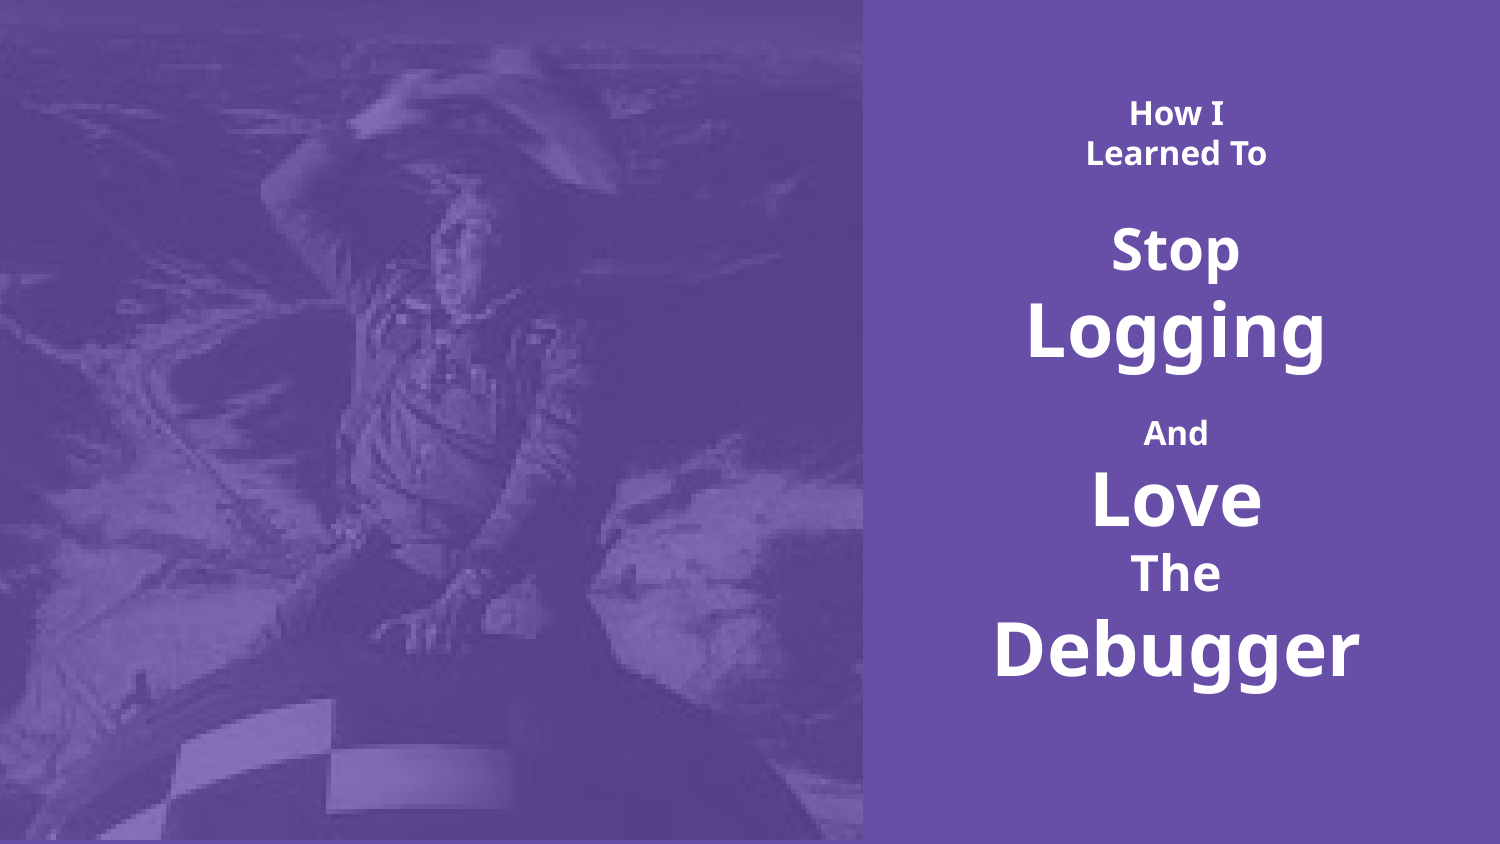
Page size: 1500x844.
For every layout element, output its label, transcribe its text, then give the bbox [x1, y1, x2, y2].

text_box How I Learned To Stop Logging And Love The Debugger [897, 77, 1456, 767]
picture [0, 0, 863, 841]
